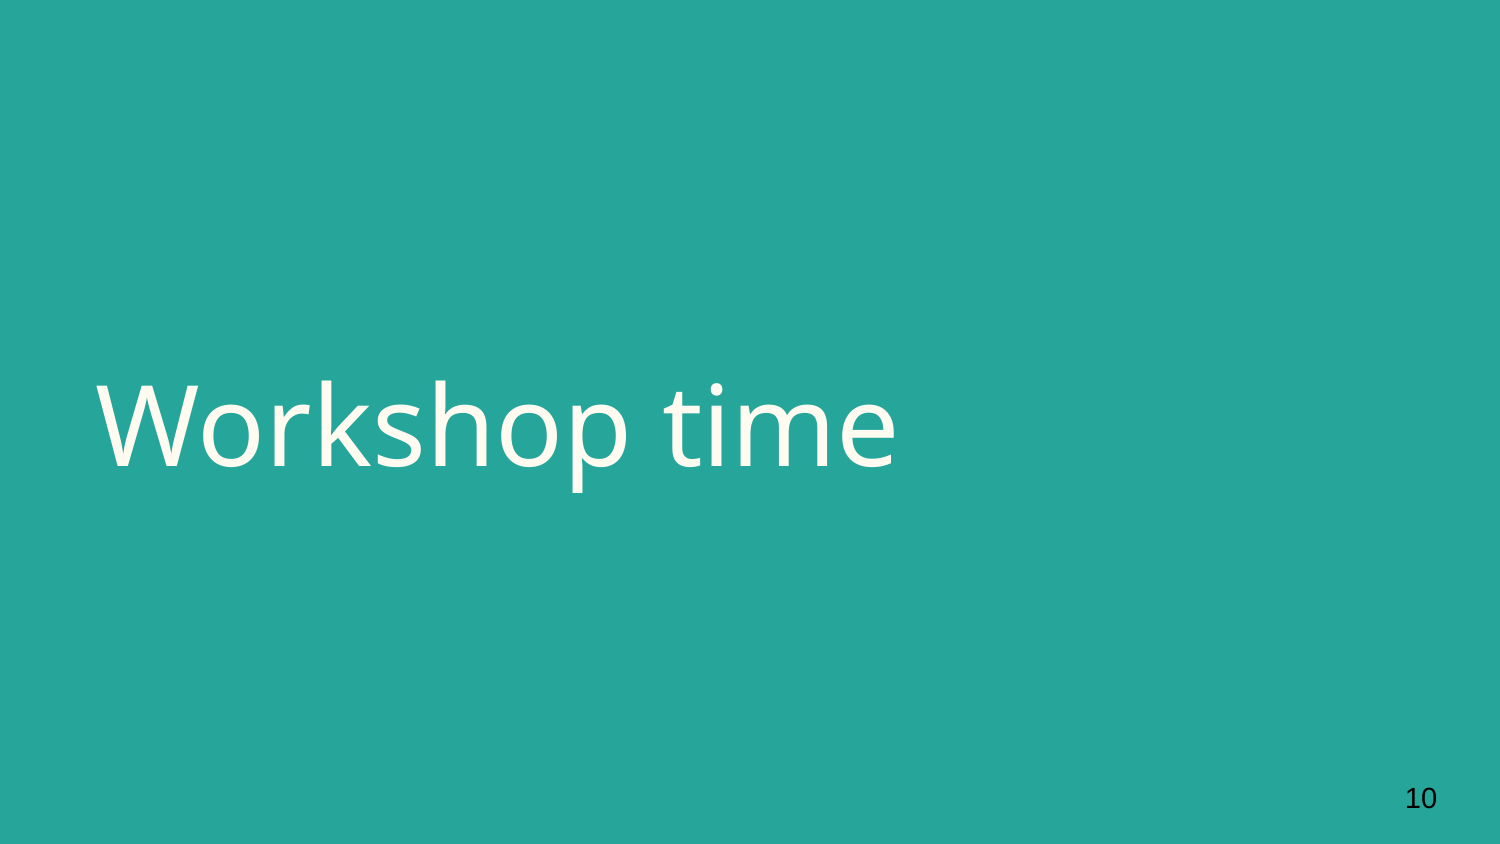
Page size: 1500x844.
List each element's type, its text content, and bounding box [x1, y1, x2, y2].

title Workshop time [80, 86, 1000, 758]
slide_number ‹#› [1389, 764, 1480, 830]
